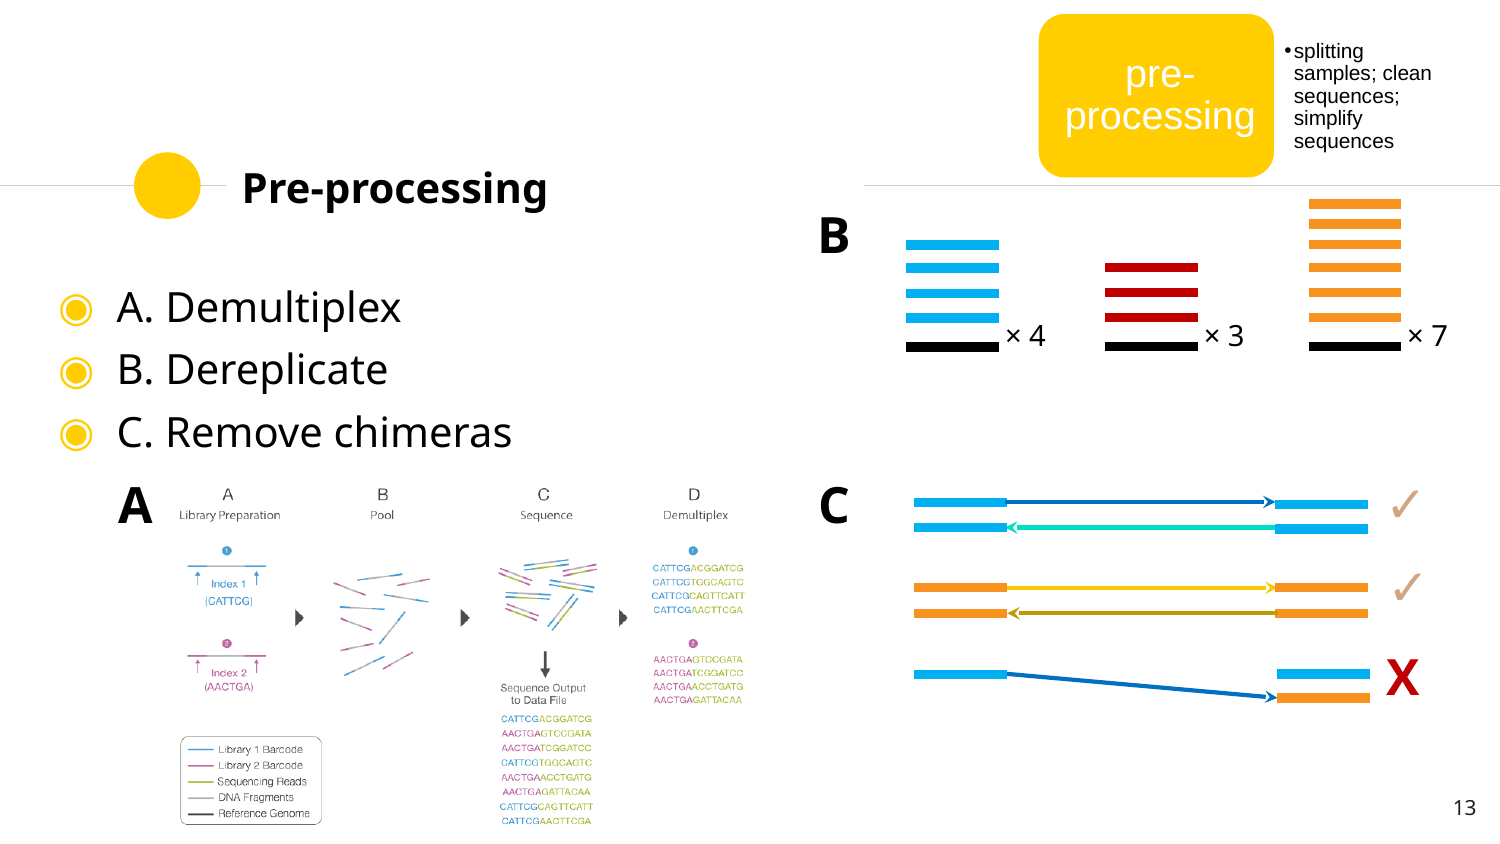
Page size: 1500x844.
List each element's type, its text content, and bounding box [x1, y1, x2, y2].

title Pre-processing [226, 151, 863, 223]
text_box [802, 188, 1402, 391]
list A. Demultiplex B. Dereplicate C. Remove chimeras [26, 265, 589, 796]
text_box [802, 457, 1434, 719]
slide_number 13 [1401, 779, 1492, 844]
text_box × 7 [1405, 302, 1480, 391]
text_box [978, 0, 1500, 266]
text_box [103, 458, 751, 830]
